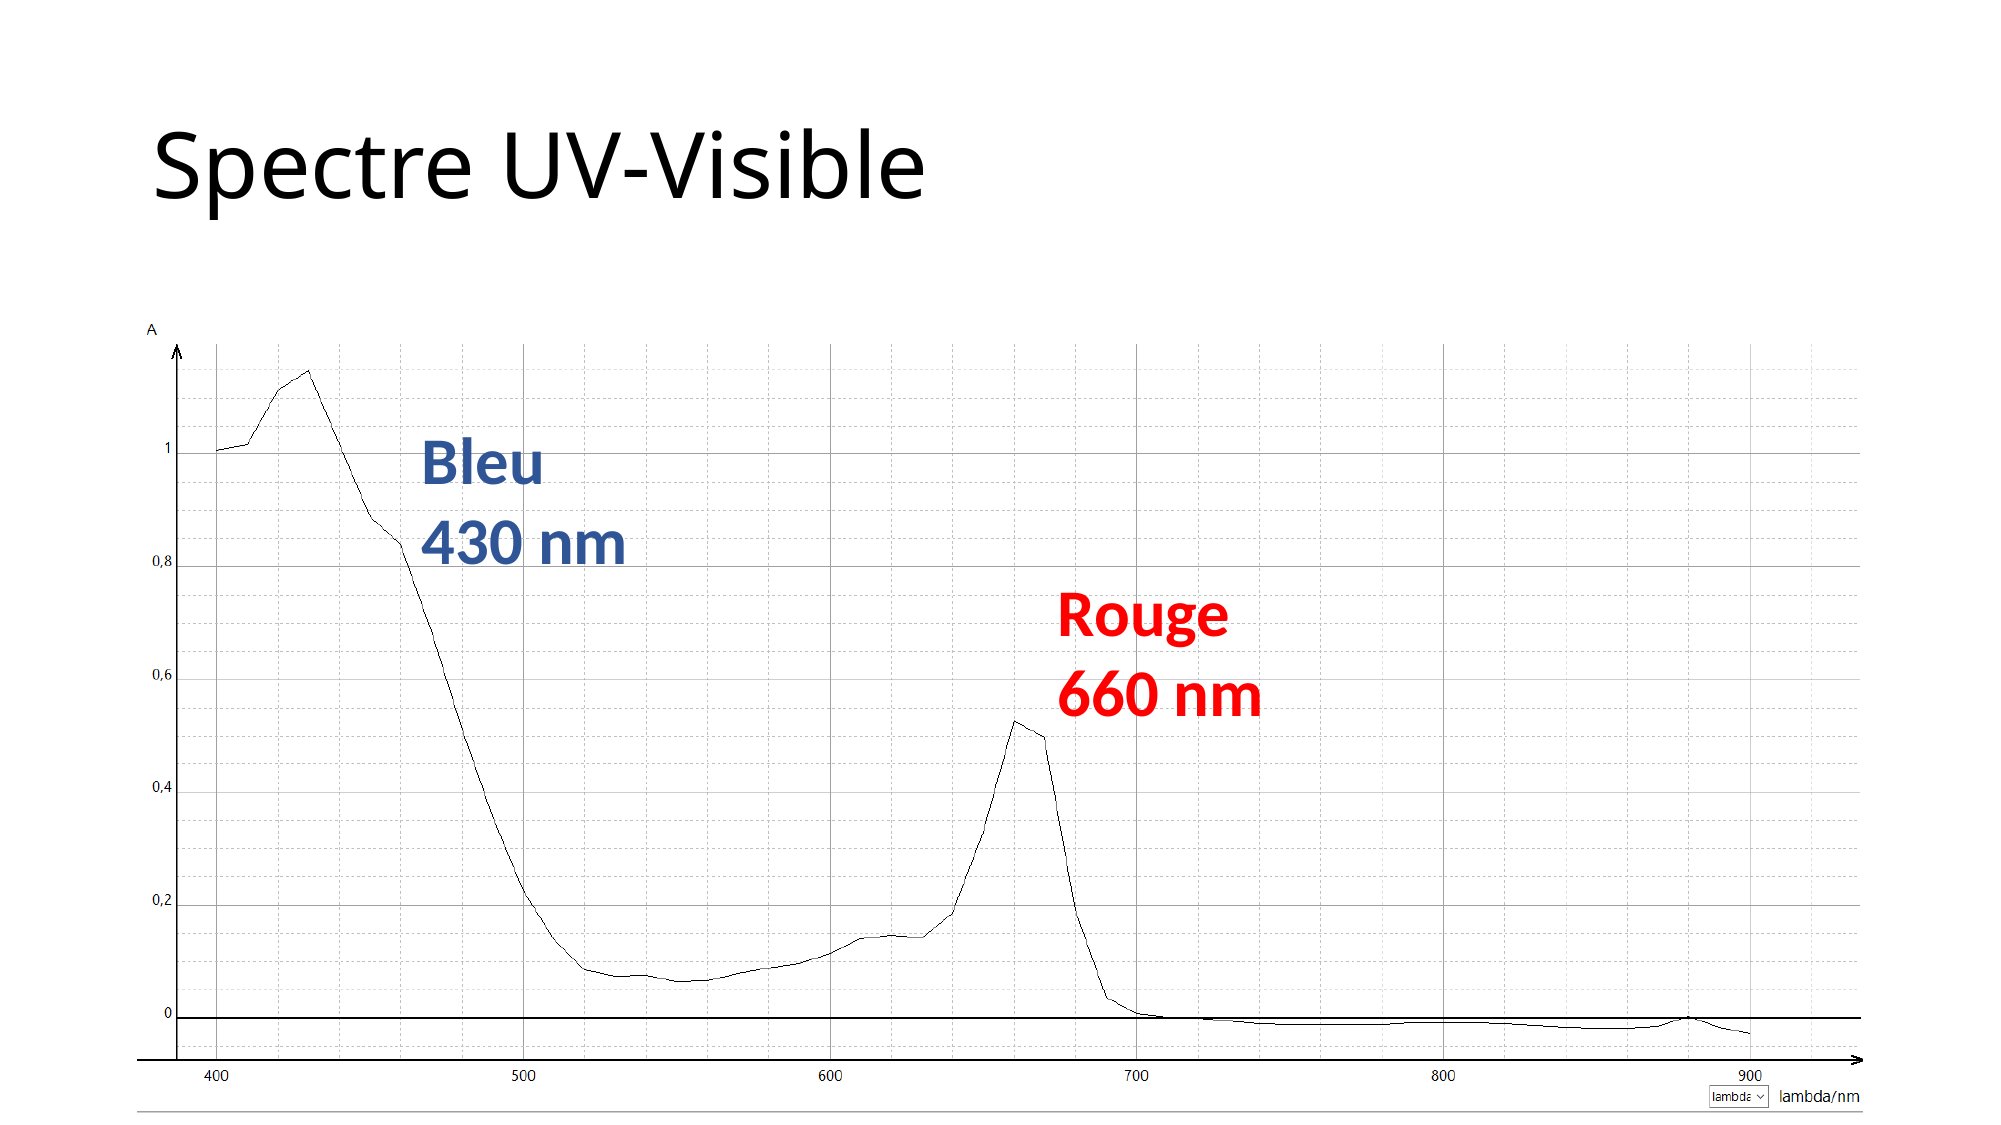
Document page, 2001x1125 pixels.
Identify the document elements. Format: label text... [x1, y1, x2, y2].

picture [137, 318, 1863, 1113]
title Spectre UV-Visible [137, 59, 1863, 278]
